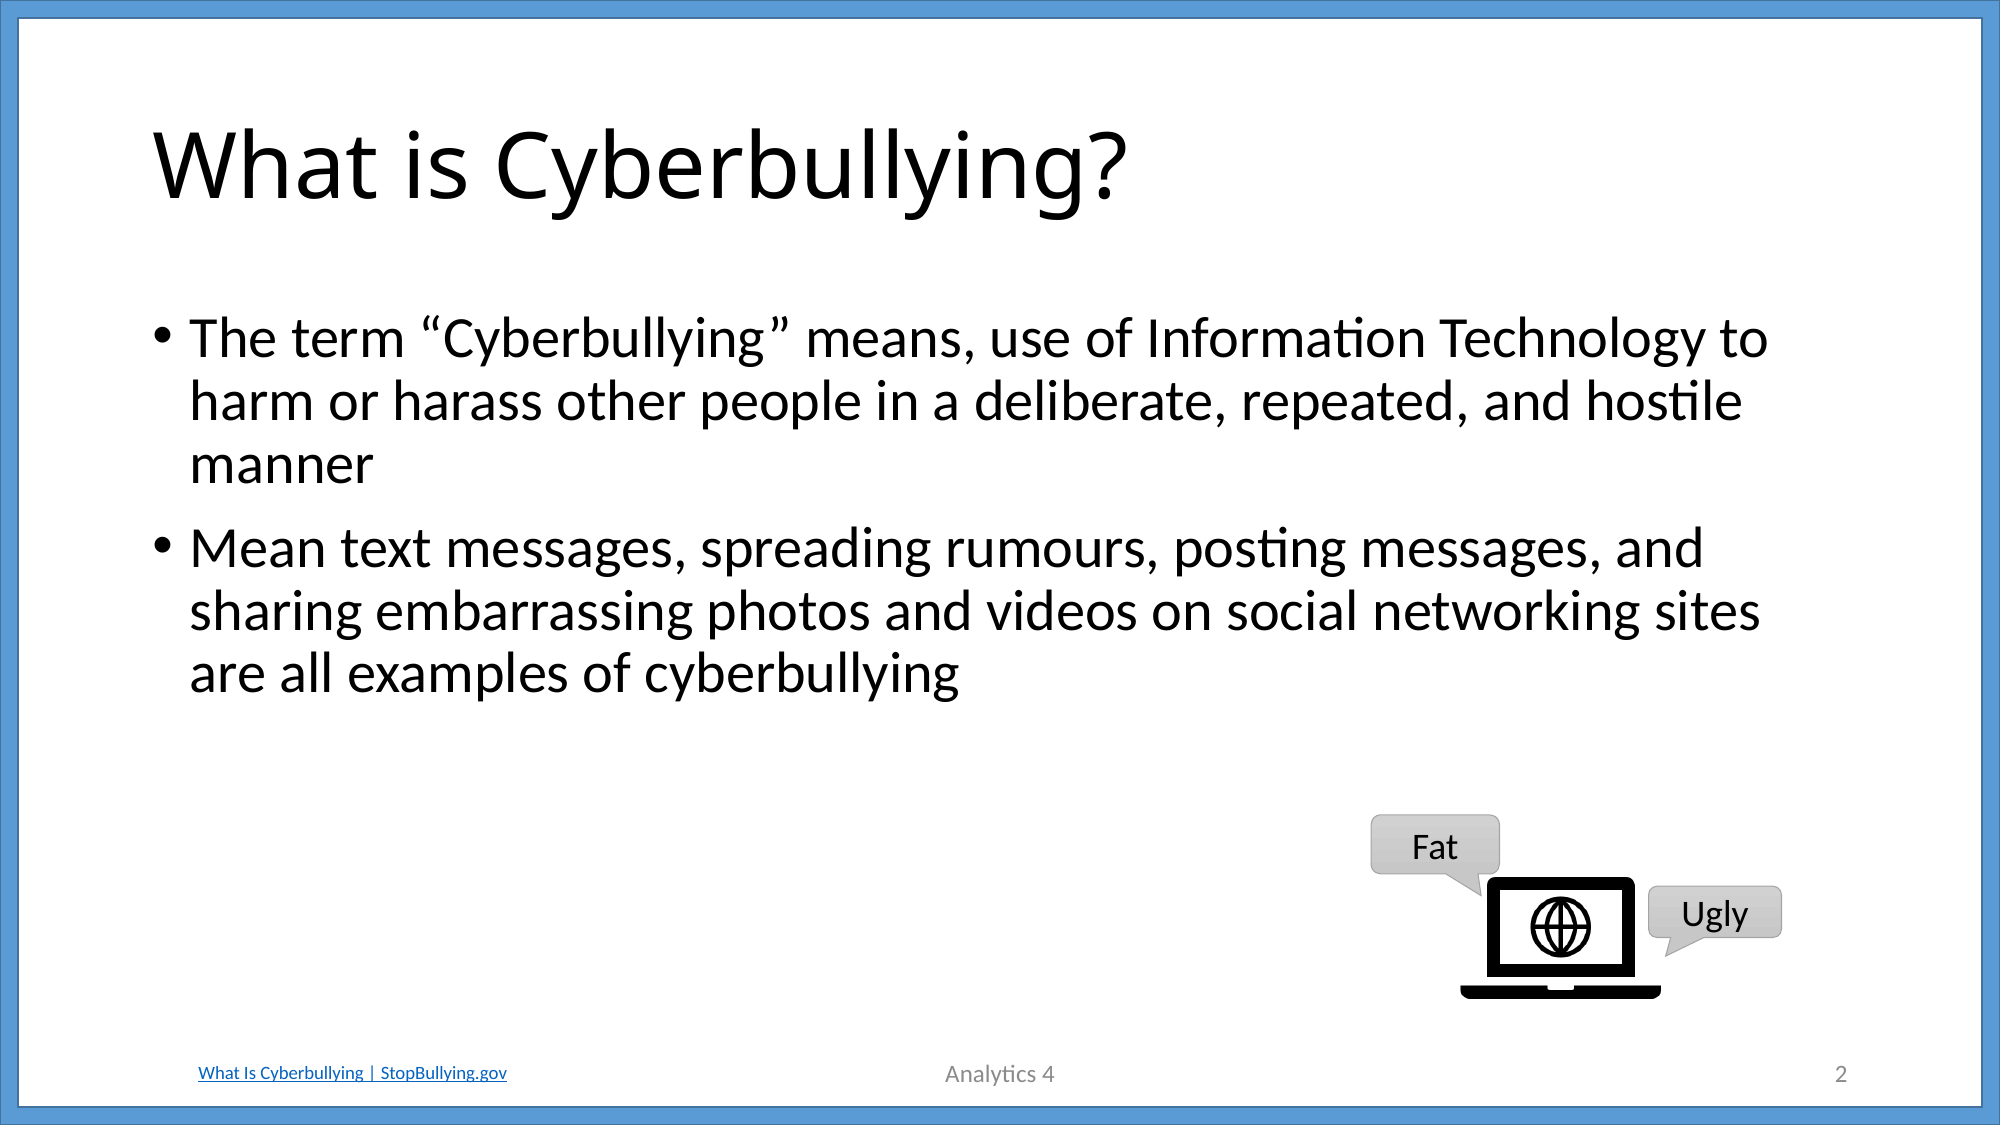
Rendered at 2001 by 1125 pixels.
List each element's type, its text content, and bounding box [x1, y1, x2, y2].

footer Analytics 4 [662, 1042, 1338, 1103]
text_box Fat [1370, 814, 1501, 881]
slide_number 2 [1412, 1042, 1863, 1103]
text_box What Is Cyberbullying | StopBullying.gov [183, 1053, 522, 1091]
title What is Cyberbullying? [137, 59, 1863, 278]
picture [1456, 833, 1665, 1042]
list The term “Cyberbullying” means, use of Information Technology to harm or harass other people in a deliberate, repeated, and hostile manner Mean text messages, spreading rumours, posting messages, and sharing embarrassing photos and videos on social networking sites are all examples of cyberbullying [137, 299, 1863, 1014]
text_box [0, 0, 2000, 1125]
text_box Ugly [1665, 885, 1783, 958]
